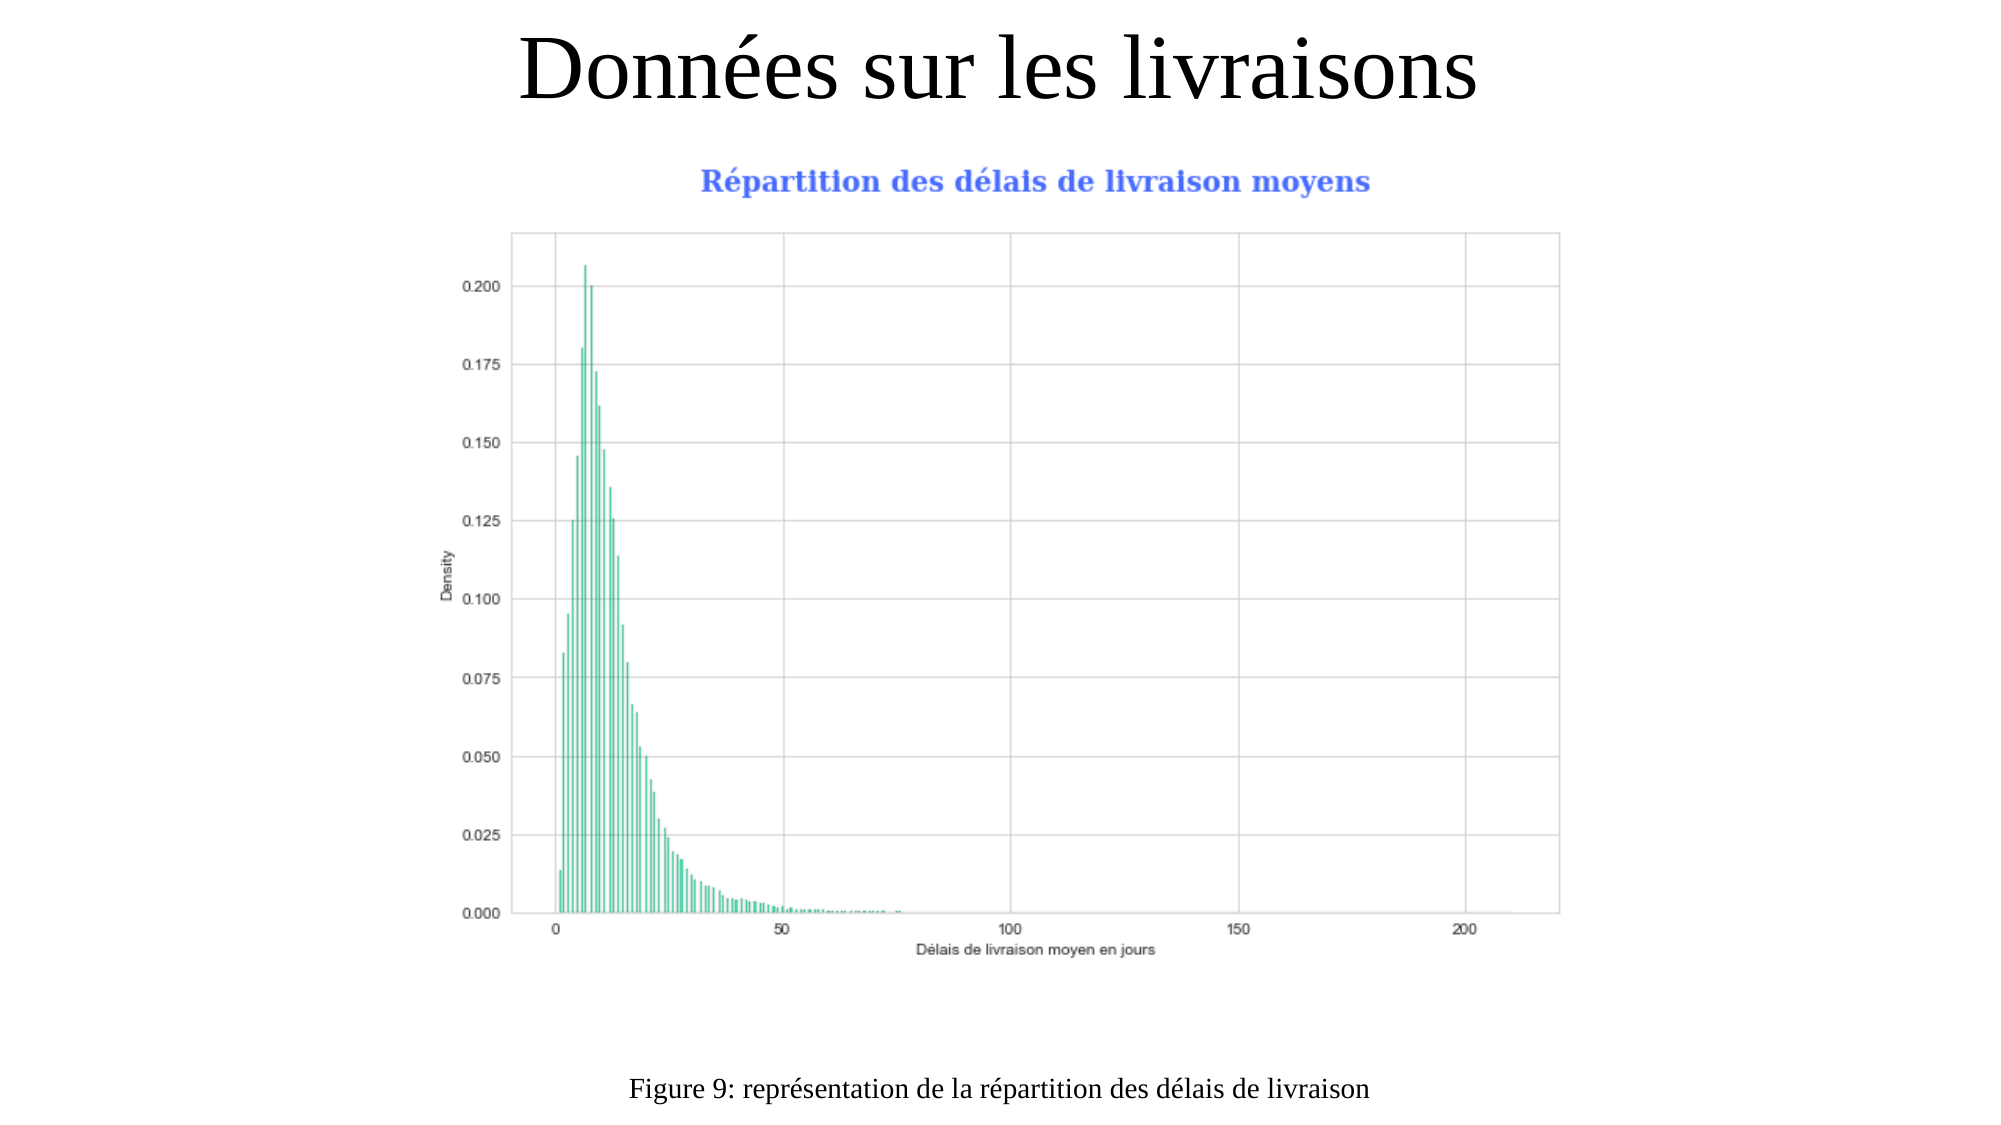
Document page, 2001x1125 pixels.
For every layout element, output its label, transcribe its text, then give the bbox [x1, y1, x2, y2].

text_box Figure 9: représentation de la répartition des délais de livraison [238, 1048, 1762, 1125]
title Données sur les livraisons [0, 0, 2000, 139]
picture [430, 156, 1570, 969]
